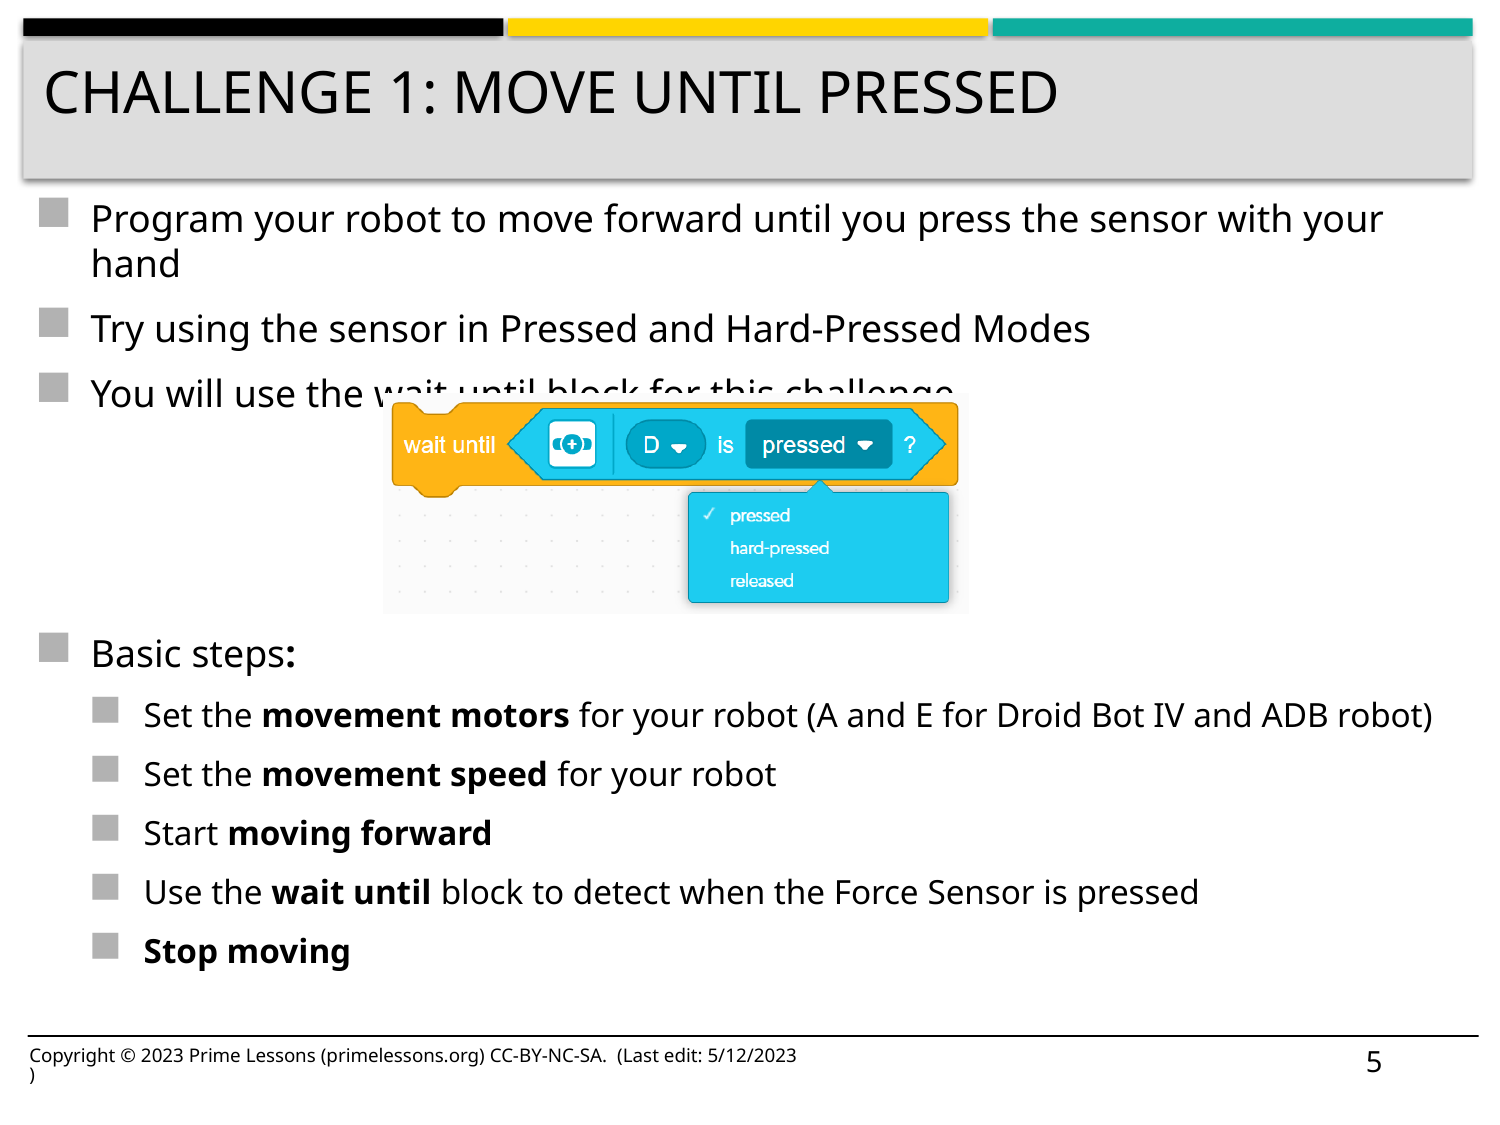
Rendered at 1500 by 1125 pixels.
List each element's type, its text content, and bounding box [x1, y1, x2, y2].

picture [382, 392, 970, 614]
list Program your robot to move forward until you press the sensor with your hand Try using the sensor in Pressed and Hard-Pressed Modes You will use the wait until block for this challenge Basic steps: Set the movement motors for your robot (A and E for Droid Bot IV and ADB robot) Set the movement speed for your robot Start moving forward Use the wait until block to detect when the Force Sensor is pressed Stop moving [25, 187, 1475, 1021]
title Challenge 1: Move until Pressed [28, 48, 1464, 172]
slide_number 5 [1351, 1036, 1478, 1097]
footer Copyright © 2023 Prime Lessons (primelessons.org) CC-BY-NC-SA. (Last edit: 5/12/2023) [14, 1036, 814, 1097]
